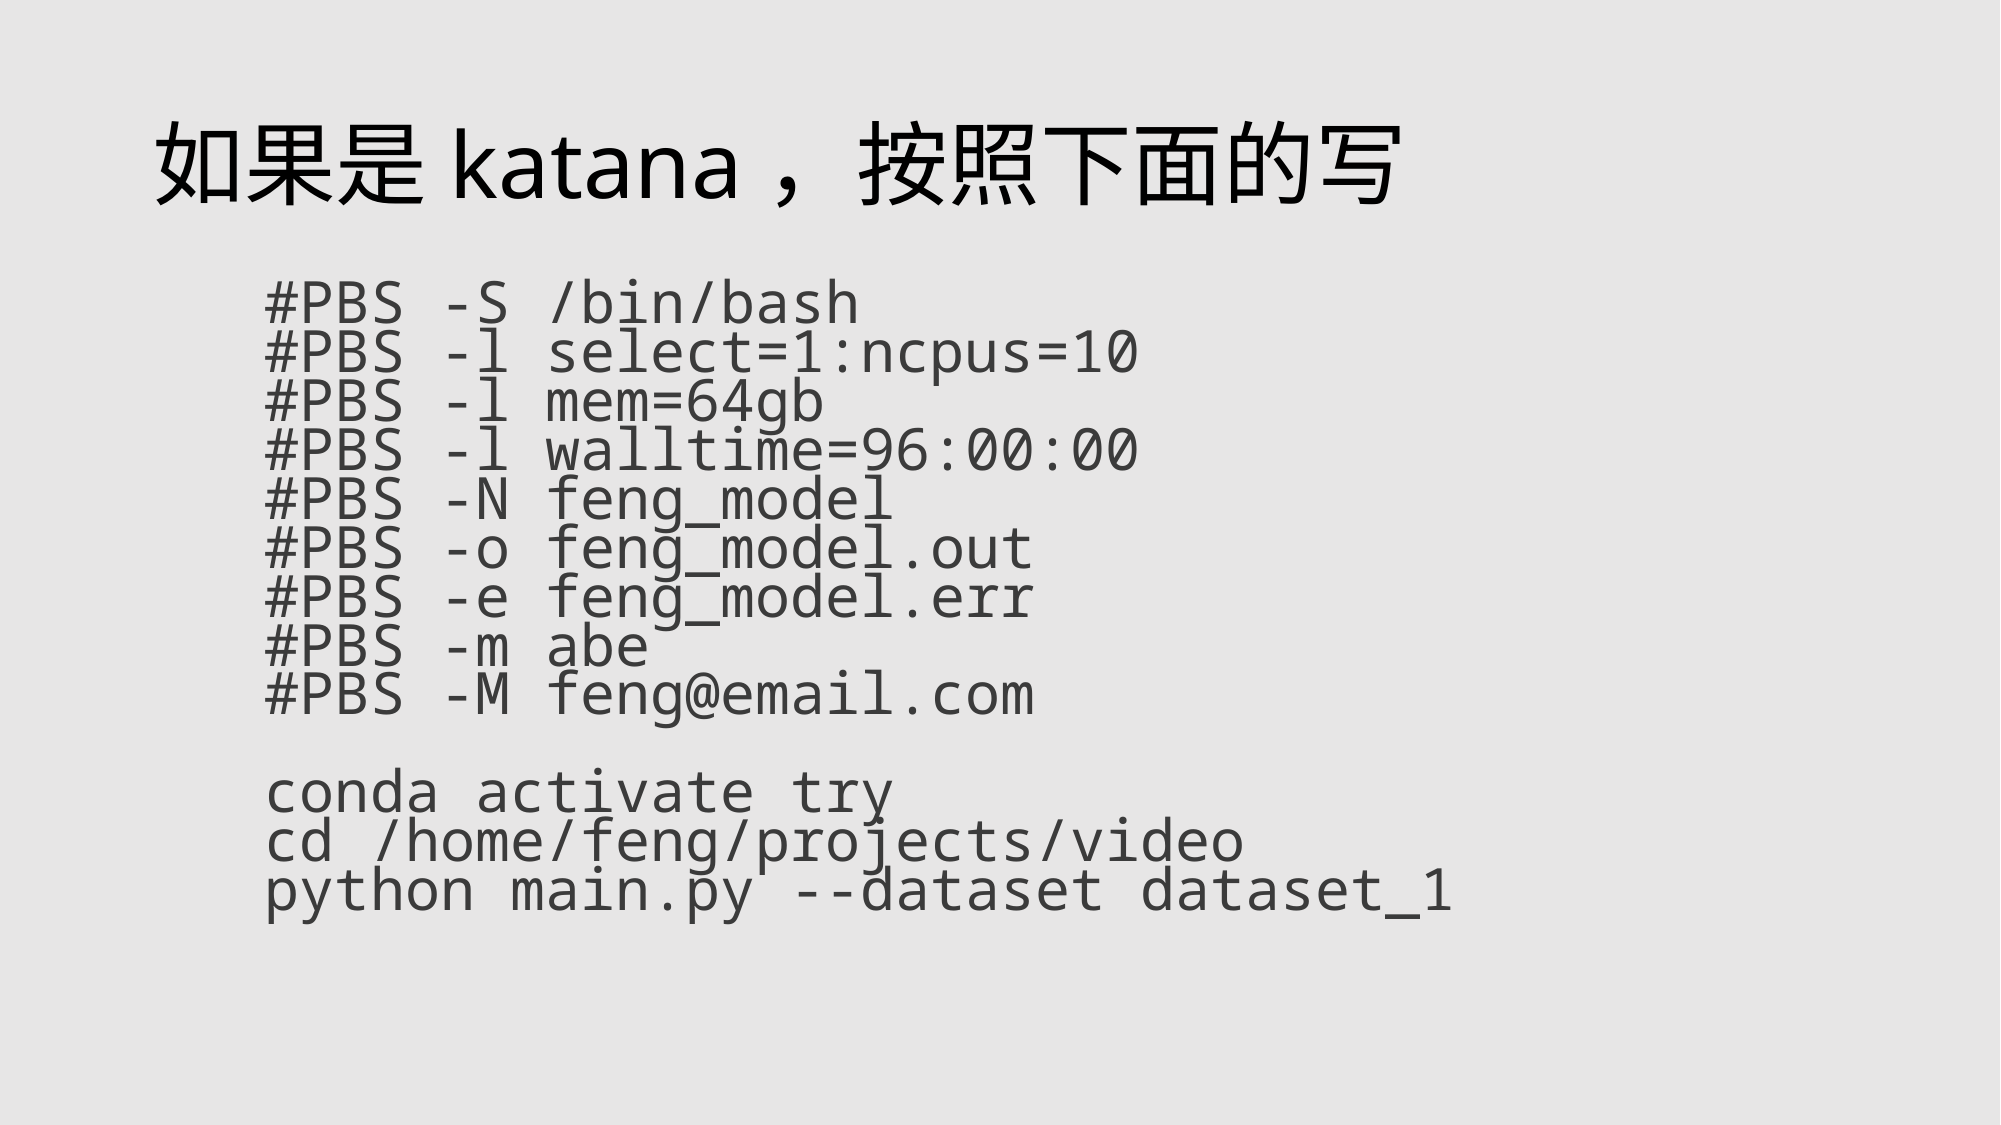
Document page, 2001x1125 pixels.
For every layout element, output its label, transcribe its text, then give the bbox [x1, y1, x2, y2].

list #PBS -S /bin/bash #PBS -l select=1:ncpus=10 #PBS -l mem=64gb #PBS -l walltime=96:00:00 #PBS -N feng_model #PBS -o feng_model.out #PBS -e feng_model.err #PBS -m abe #PBS -M feng@email.com conda activate try cd /home/feng/projects/video python main.py --dataset dataset_1 [137, 299, 1863, 1014]
title 如果是katana，按照下面的写 [137, 59, 1863, 278]
